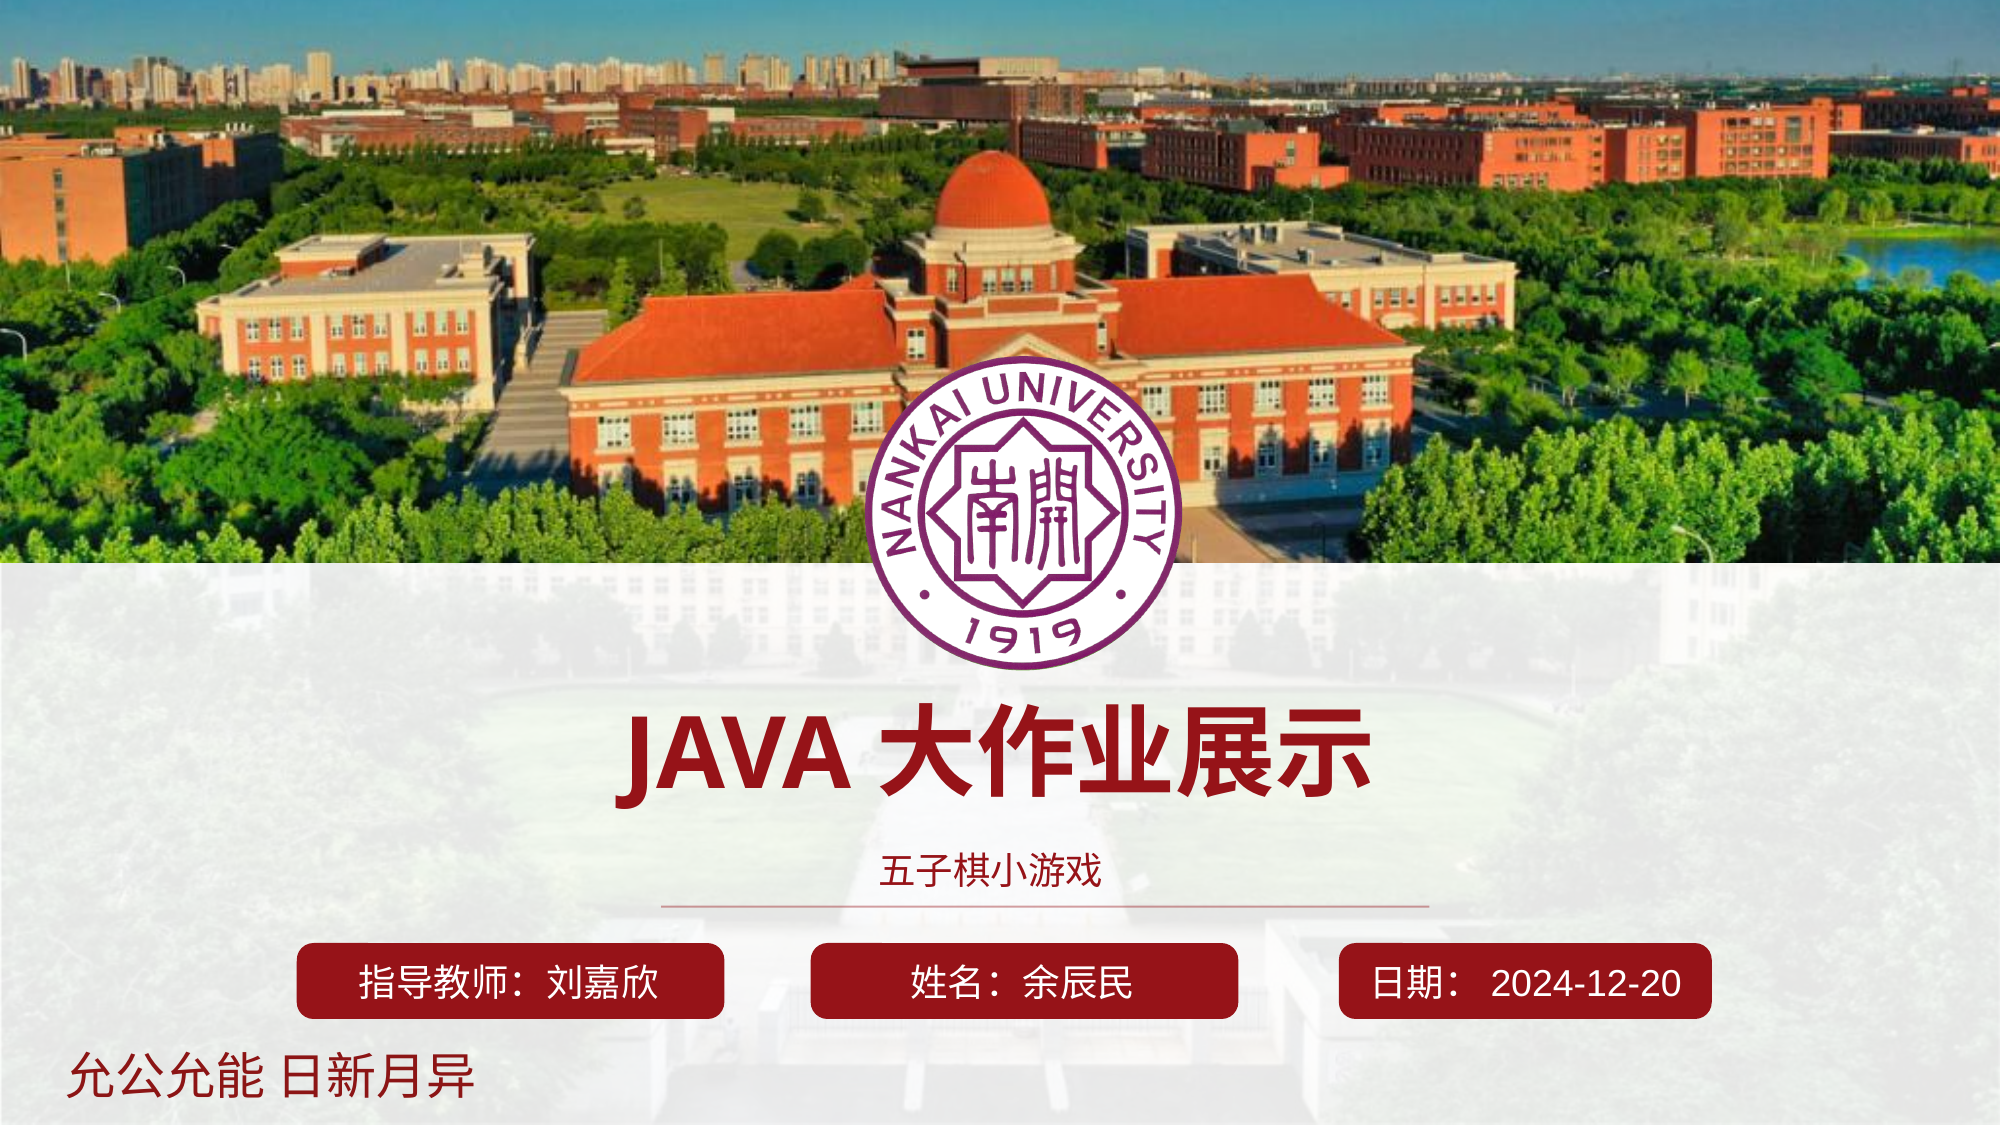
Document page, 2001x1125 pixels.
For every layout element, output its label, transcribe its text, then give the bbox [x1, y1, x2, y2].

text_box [765, 943, 1280, 1019]
text_box JAVA大作业展示 [0, 681, 2000, 817]
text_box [251, 943, 765, 1019]
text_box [1316, 943, 1735, 1019]
picture [0, 0, 2000, 685]
text_box 五子棋小游戏 [289, 839, 1692, 900]
